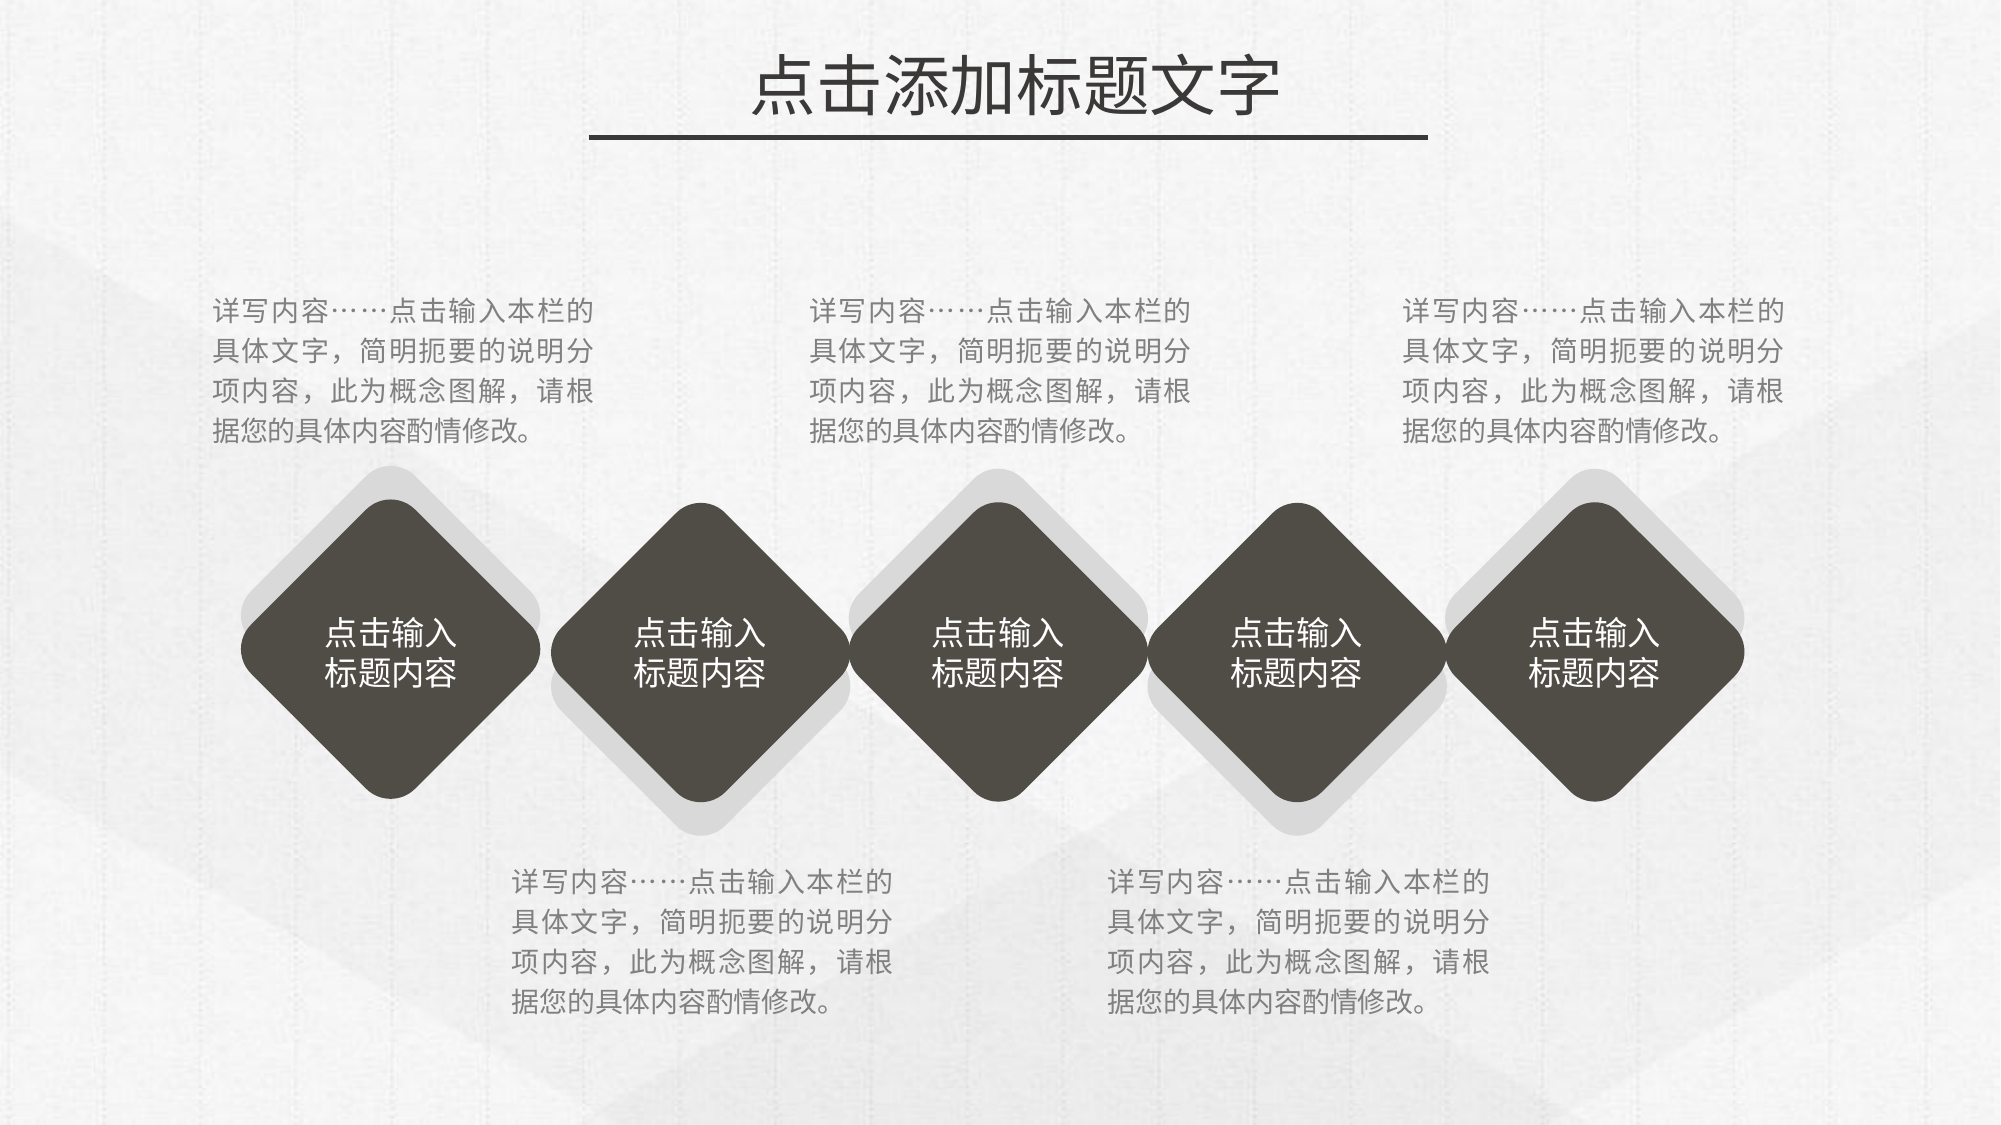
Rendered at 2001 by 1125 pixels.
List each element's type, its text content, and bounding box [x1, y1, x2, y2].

text_box 详写内容……点击输入本栏的具体文字，简明扼要的说明分项内容，此为概念图解，请根据您的具体内容酌情修改。 [212, 286, 595, 447]
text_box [882, 502, 1115, 768]
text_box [1181, 536, 1414, 803]
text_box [1478, 502, 1711, 768]
text_box 详写内容……点击输入本栏的具体文字，简明扼要的说明分项内容，此为概念图解，请根据您的具体内容酌情修改。 [1402, 286, 1785, 447]
text_box 详写内容……点击输入本栏的具体文字，简明扼要的说明分项内容，此为概念图解，请根据您的具体内容酌情修改。 [511, 857, 894, 1018]
text_box 详写内容……点击输入本栏的具体文字，简明扼要的说明分项内容，此为概念图解，请根据您的具体内容酌情修改。 [1107, 857, 1490, 1018]
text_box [584, 536, 817, 803]
picture [0, 0, 2000, 1125]
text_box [274, 499, 507, 766]
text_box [561, 36, 1472, 138]
text_box 详写内容……点击输入本栏的具体文字，简明扼要的说明分项内容，此为概念图解，请根据您的具体内容酌情修改。 [809, 286, 1192, 447]
